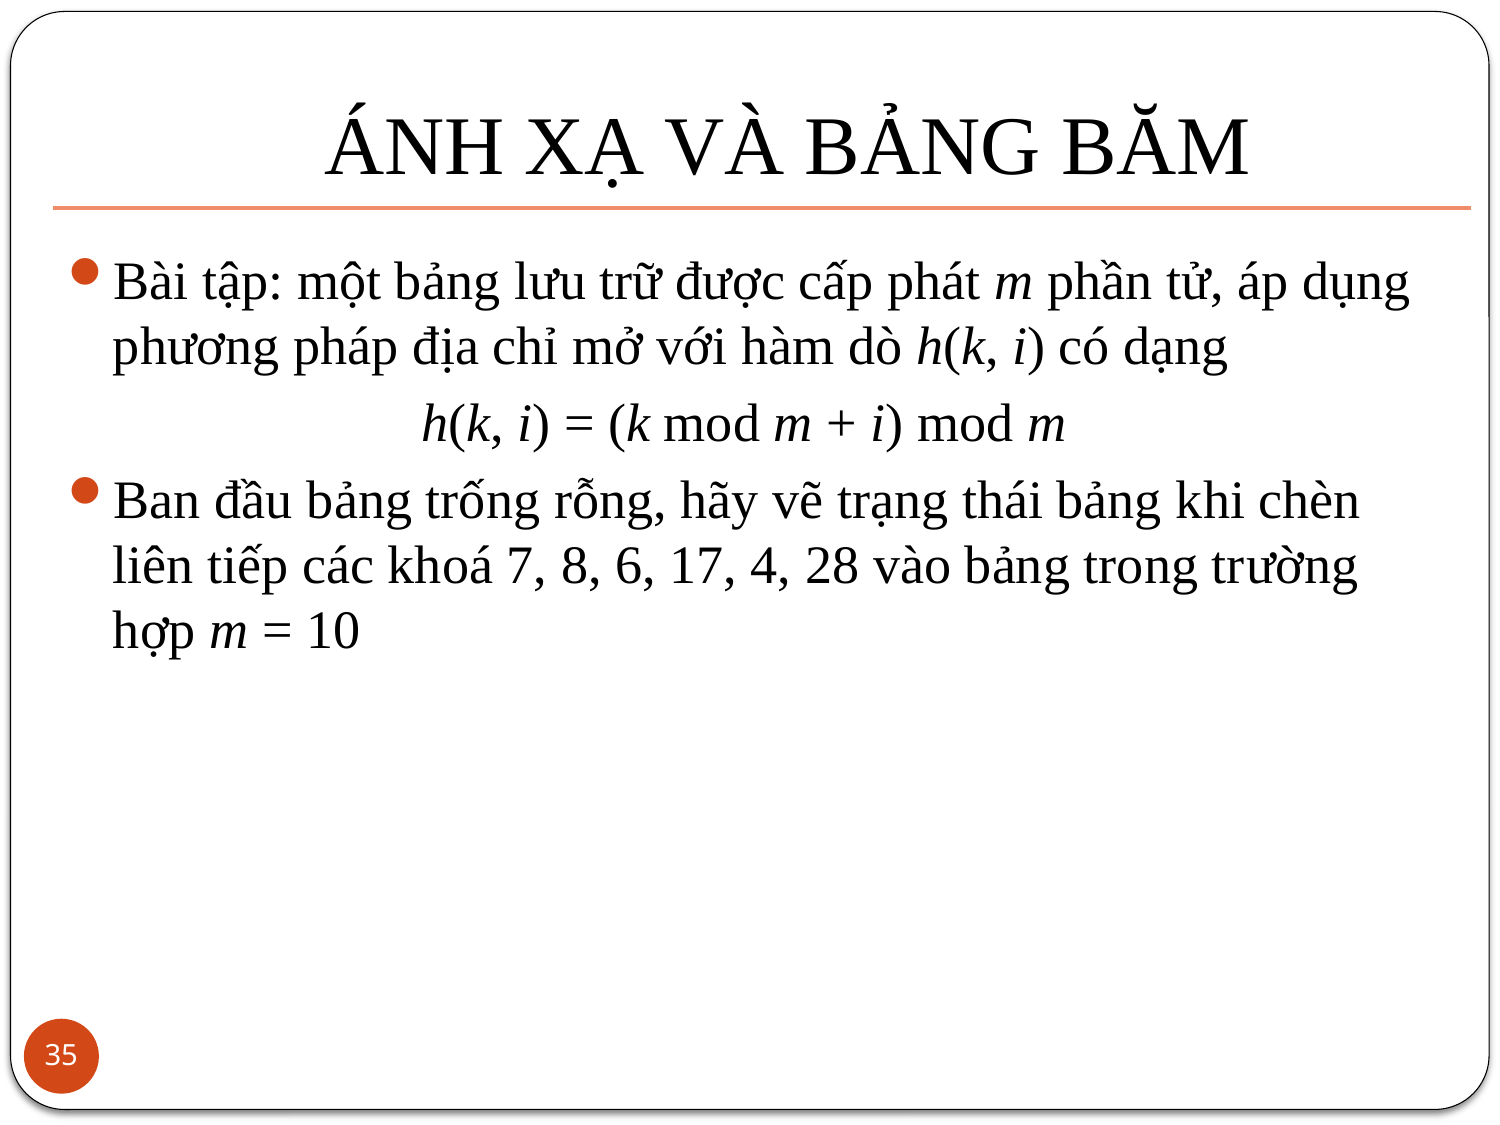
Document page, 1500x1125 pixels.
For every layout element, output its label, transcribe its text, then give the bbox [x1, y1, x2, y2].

slide_number 35 [23, 1019, 99, 1094]
list Bài tập: một bảng lưu trữ được cấp phát m phần tử, áp dụng phương pháp địa chỉ mở với hàm dò h(k, i) có dạng h(k, i) = (k mod m + i) mod m Ban đầu bảng trống rỗng, hãy vẽ trạng thái bảng khi chèn liên tiếp các khoá 7, 8, 6, 17, 4, 28 vào bảng trong trường hợp m = 10 [53, 237, 1436, 1059]
title ÁNH XẠ VÀ BẢNG BĂM [150, 19, 1425, 206]
